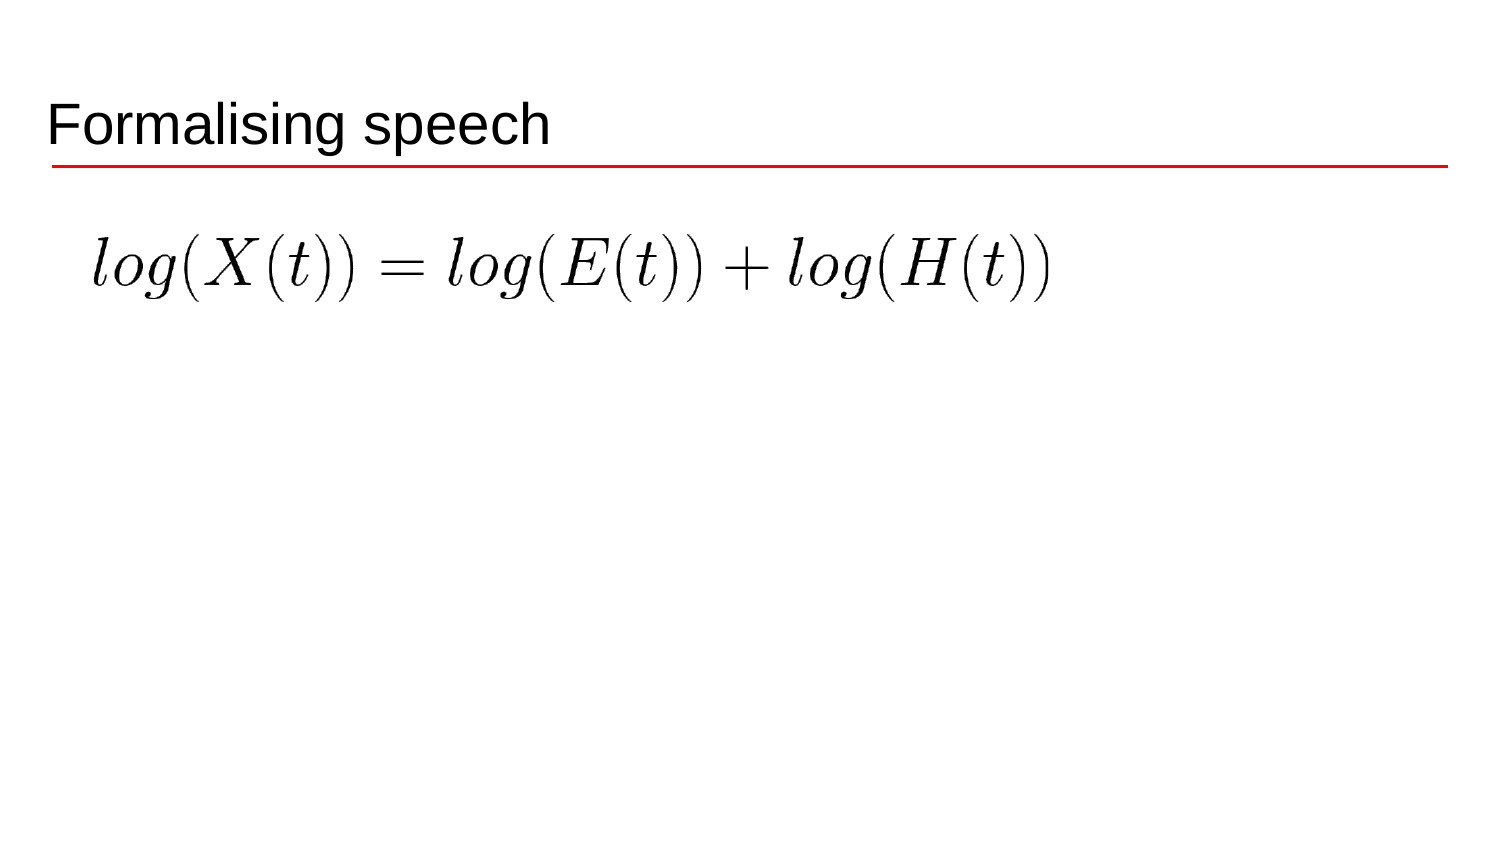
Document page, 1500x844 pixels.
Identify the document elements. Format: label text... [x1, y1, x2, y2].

text_box [93, 233, 1049, 303]
title Formalising speech [44, 83, 554, 227]
